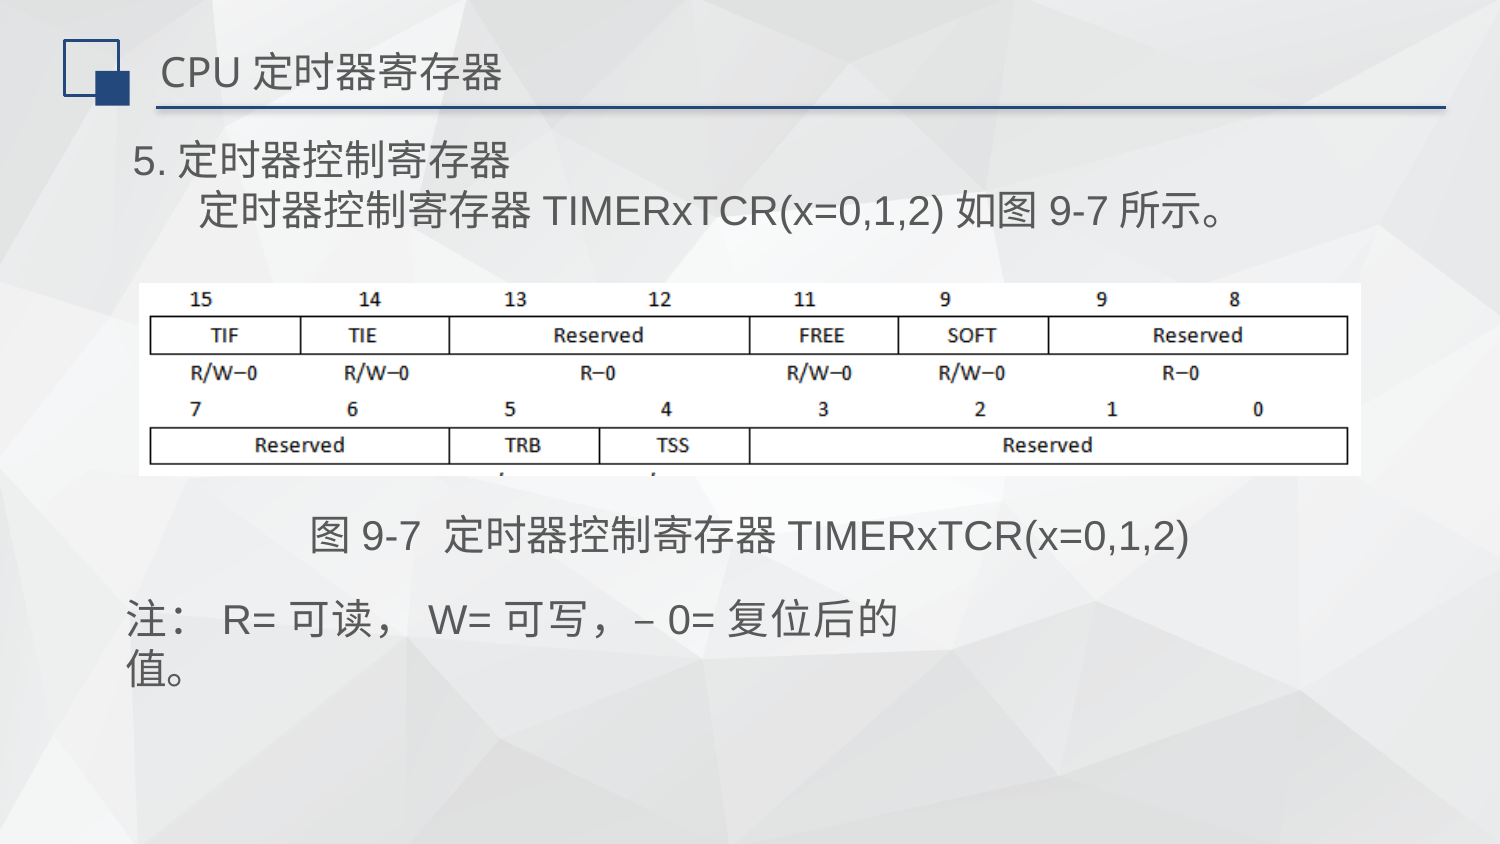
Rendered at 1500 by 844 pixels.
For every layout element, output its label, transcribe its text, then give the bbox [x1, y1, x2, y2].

text_box 5.定时器控制寄存器 定时器控制寄存器TIMERxTCR(x=0,1,2)如图9-7所示。 [117, 126, 1382, 242]
text_box 注：R=可读，W=可写，–0=复位后的值。 [110, 585, 914, 651]
picture [0, 0, 1500, 844]
title CPU定时器寄存器 [148, 43, 1117, 99]
text_box 图9-7 定时器控制寄存器TIMERxTCR(x=0,1,2) [294, 501, 1206, 567]
